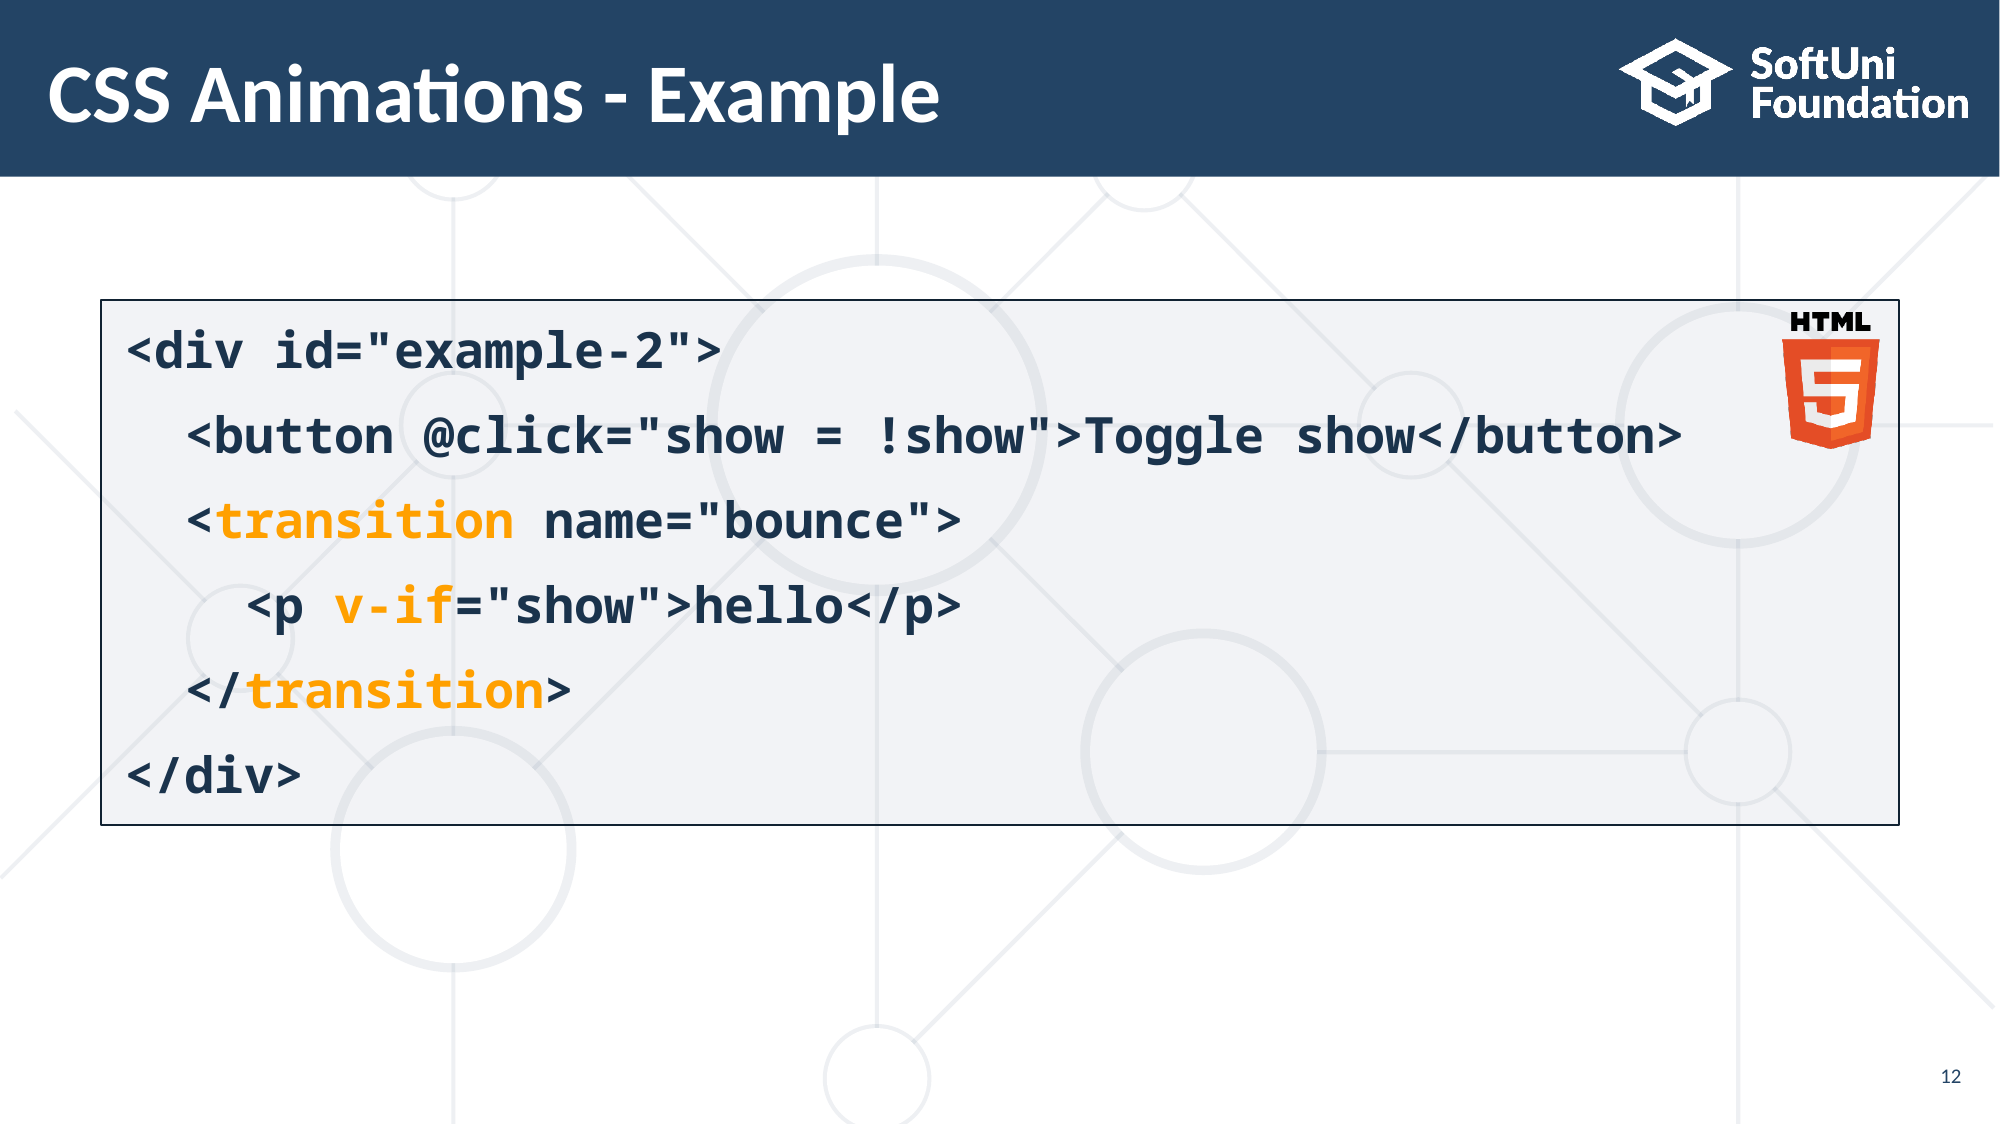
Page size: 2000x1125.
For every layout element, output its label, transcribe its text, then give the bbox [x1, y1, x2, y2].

slide_number 12 [1896, 1049, 1968, 1101]
picture [1618, 38, 1968, 126]
list <div id="example-2"> <button @click="show = !show">Toggle show</button> <transition name="bounce"> <p v-if="show">hello</p> </transition> </div> [100, 299, 1900, 826]
picture [1761, 312, 1899, 450]
title CSS Animations - Example [31, 16, 1591, 162]
